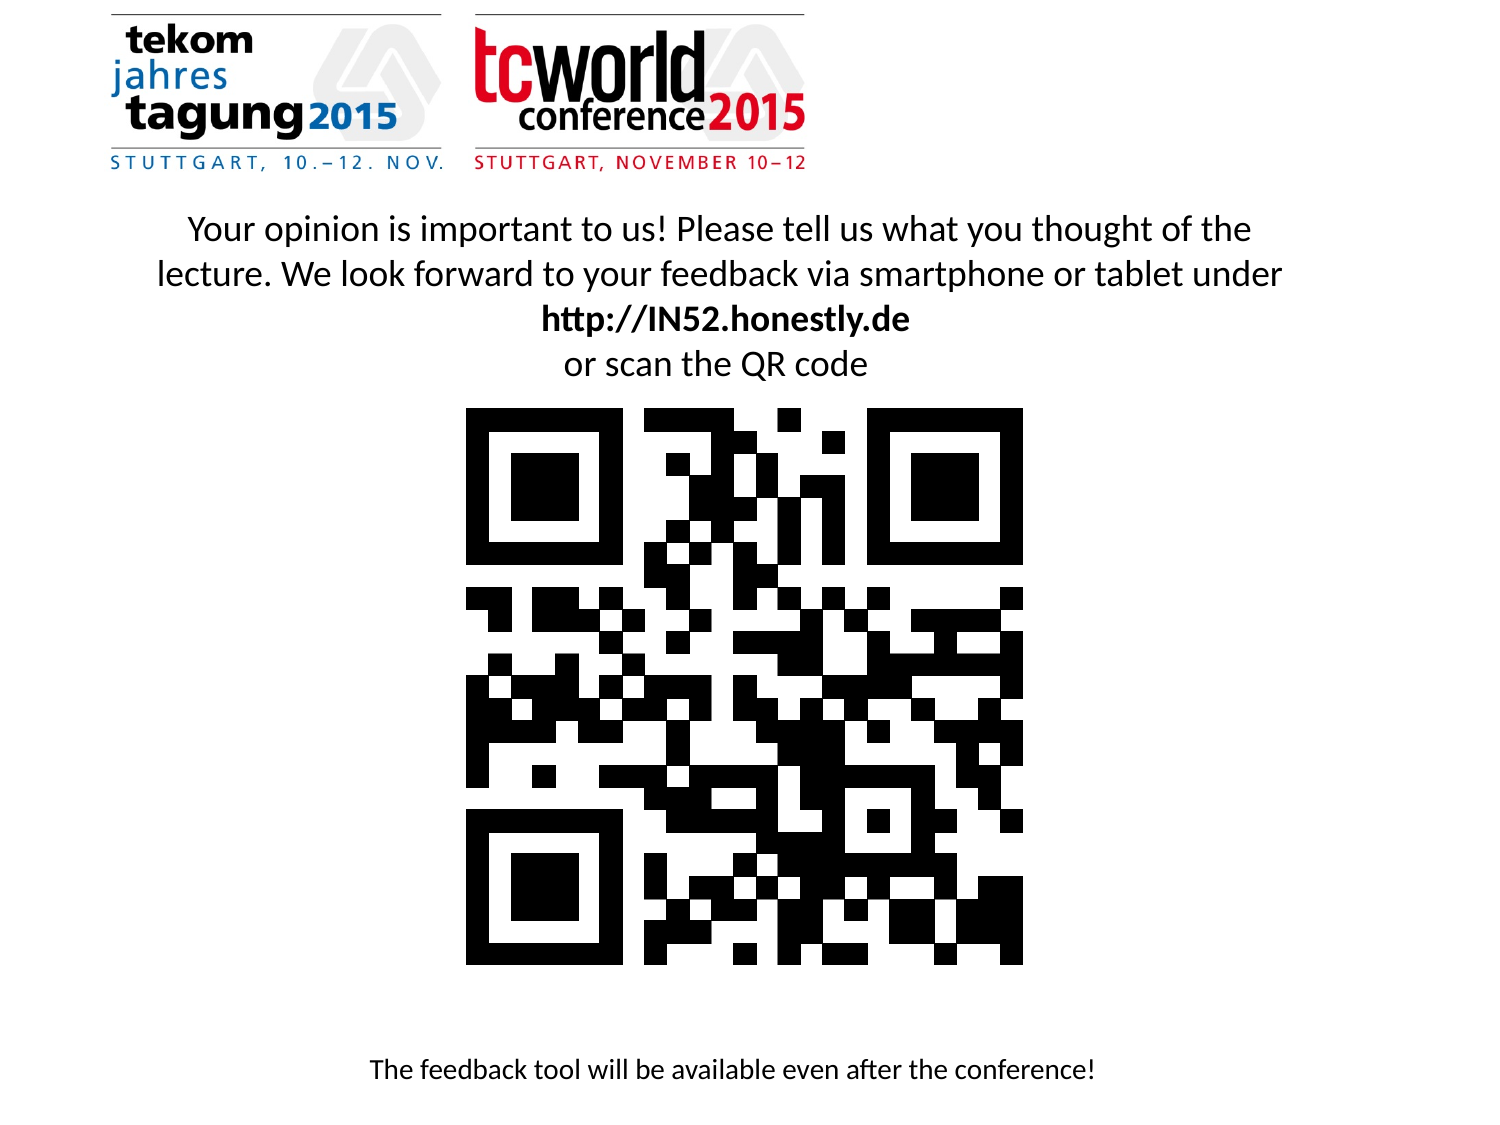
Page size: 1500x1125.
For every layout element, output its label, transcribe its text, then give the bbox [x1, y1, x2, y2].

text_box The feedback tool will be available even after the conference! [112, 1034, 1365, 1095]
text_box Your opinion is important to us! Please tell us what you thought of the lecture. We look forward to your feedback via smartphone or tablet under http://IN52.honestly.de or scan the QR code [112, 196, 1329, 392]
picture [467, 6, 812, 176]
picture [104, 6, 448, 176]
picture [466, 408, 1023, 966]
